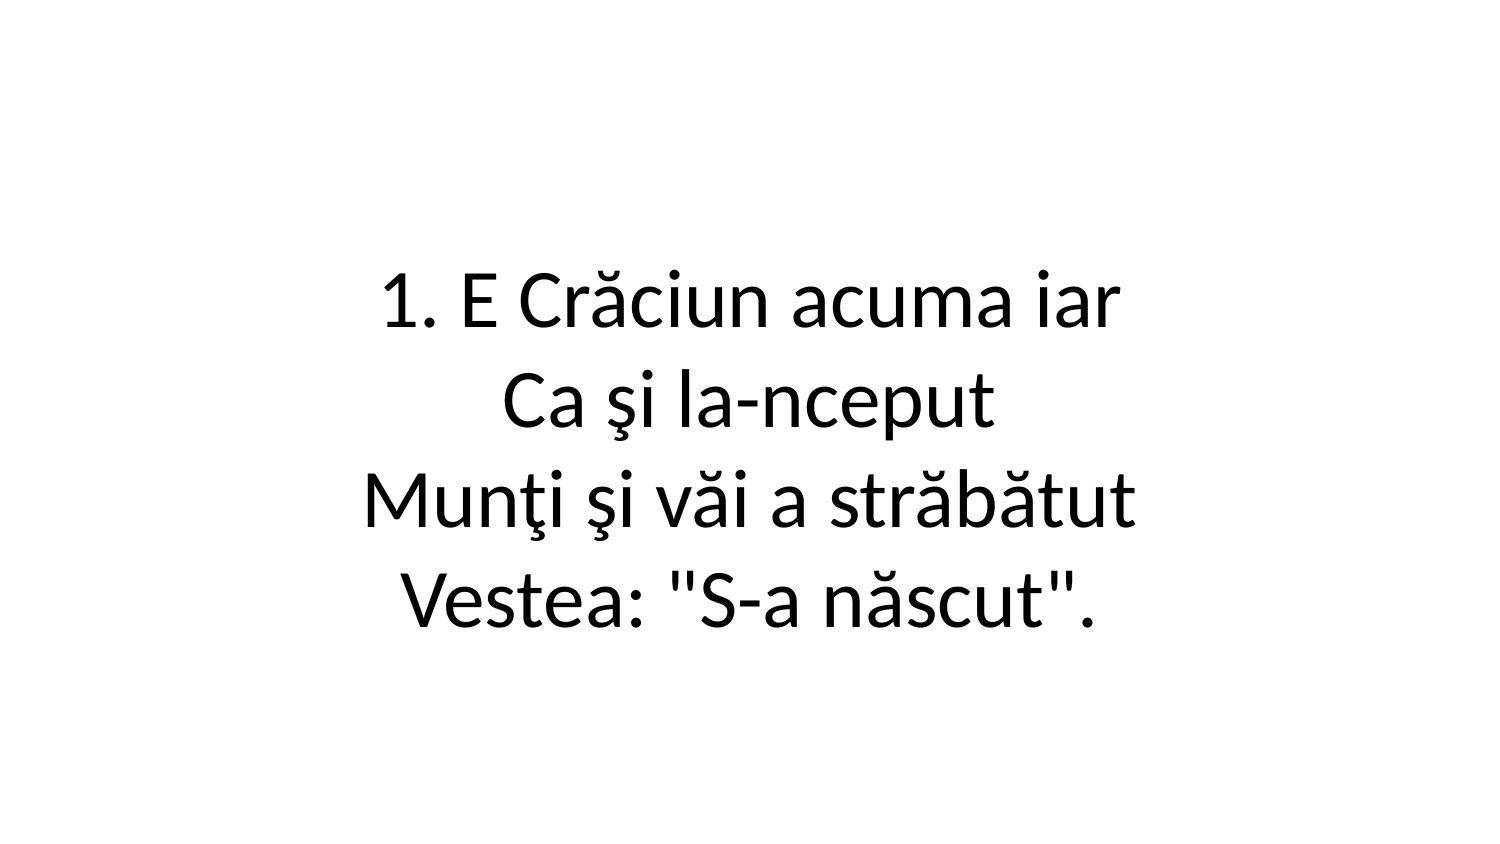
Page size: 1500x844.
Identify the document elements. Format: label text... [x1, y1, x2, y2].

text_box 1. E Crăciun acuma iar Ca şi la-nceput Munţi şi văi a străbătut Vestea: "S-a născut". [346, 192, 1154, 652]
